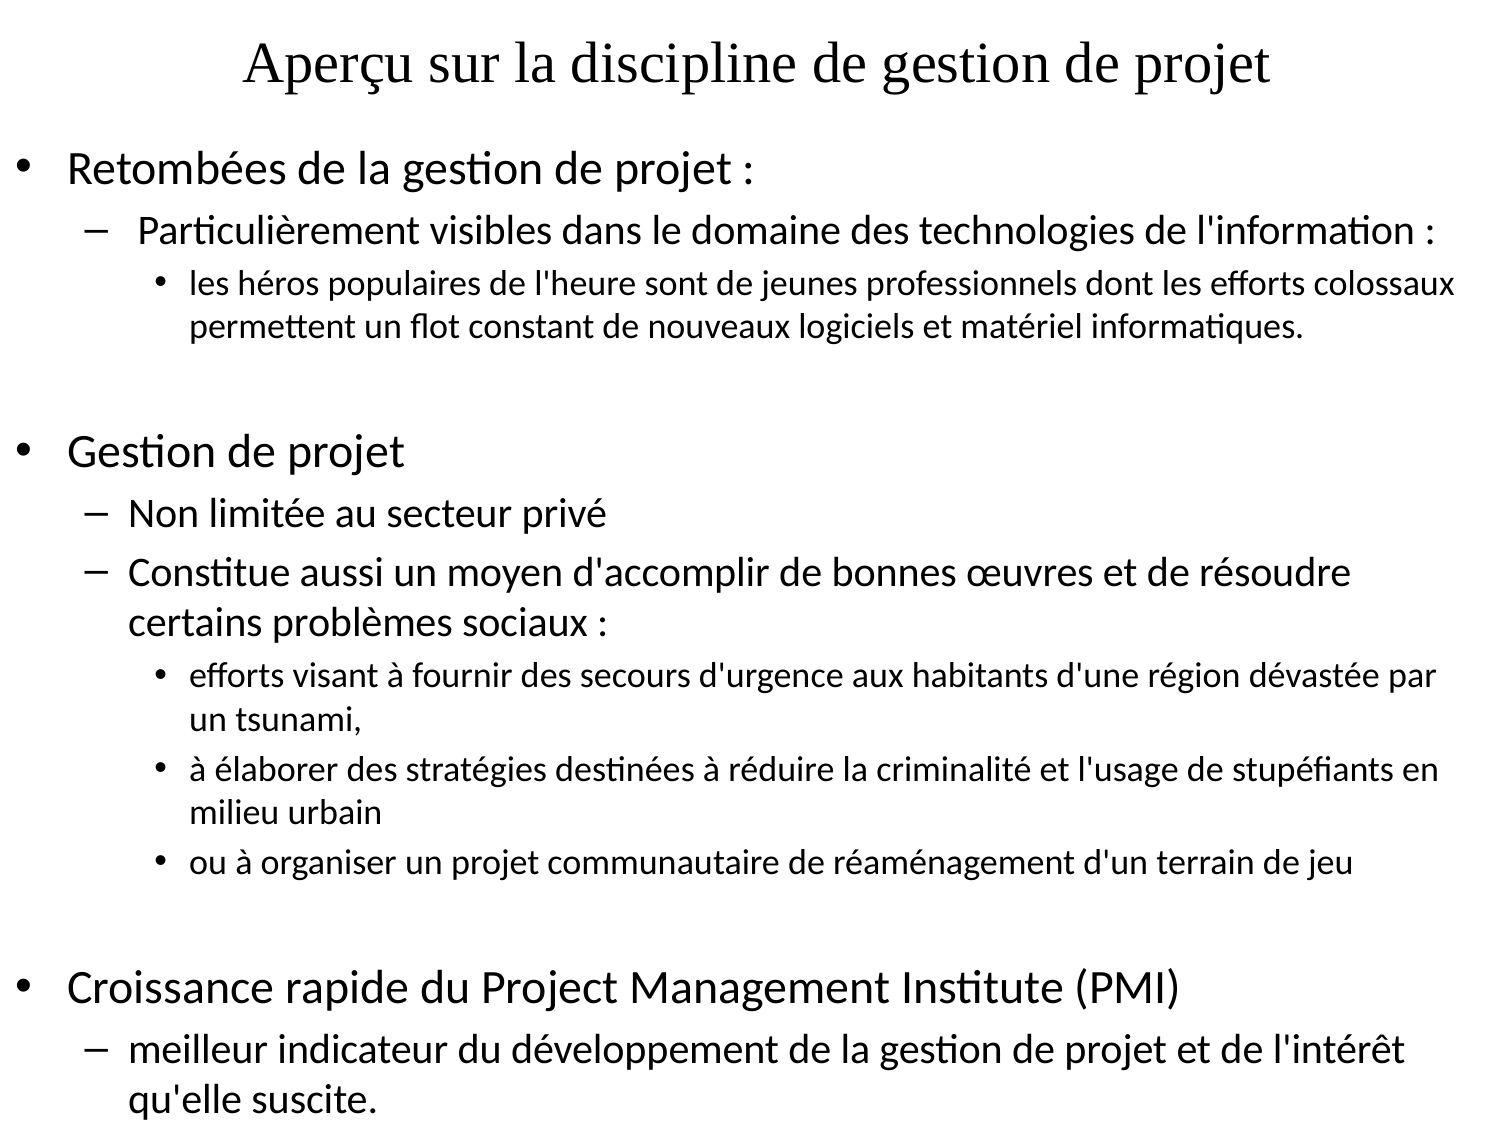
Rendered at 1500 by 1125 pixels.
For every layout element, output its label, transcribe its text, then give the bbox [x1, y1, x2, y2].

title Aperçu sur la discipline de gestion de projet [82, 11, 1432, 108]
list Retombées de la gestion de projet : Particulièrement visibles dans le domaine des technologies de l'information : les héros populaires de l'heure sont de jeunes professionnels dont les efforts colossaux permettent un flot constant de nouveaux logiciels et matériel informatiques. Gestion de projet Non limitée au secteur privé Constitue aussi un moyen d'accomplir de bonnes œuvres et de résoudre certains problèmes sociaux : efforts visant à fournir des secours d'urgence aux habitants d'une région dévastée par un tsunami, à élaborer des stratégies destinées à réduire la criminalité et l'usage de stupéfiants en milieu urbain ou à organiser un projet communautaire de réaménagement d'un terrain de jeu Croissance rapide du Project Management Institute (PMI) meilleur indicateur du développement de la gestion de projet et de l'intérêt qu'elle suscite. [0, 128, 1500, 1125]
